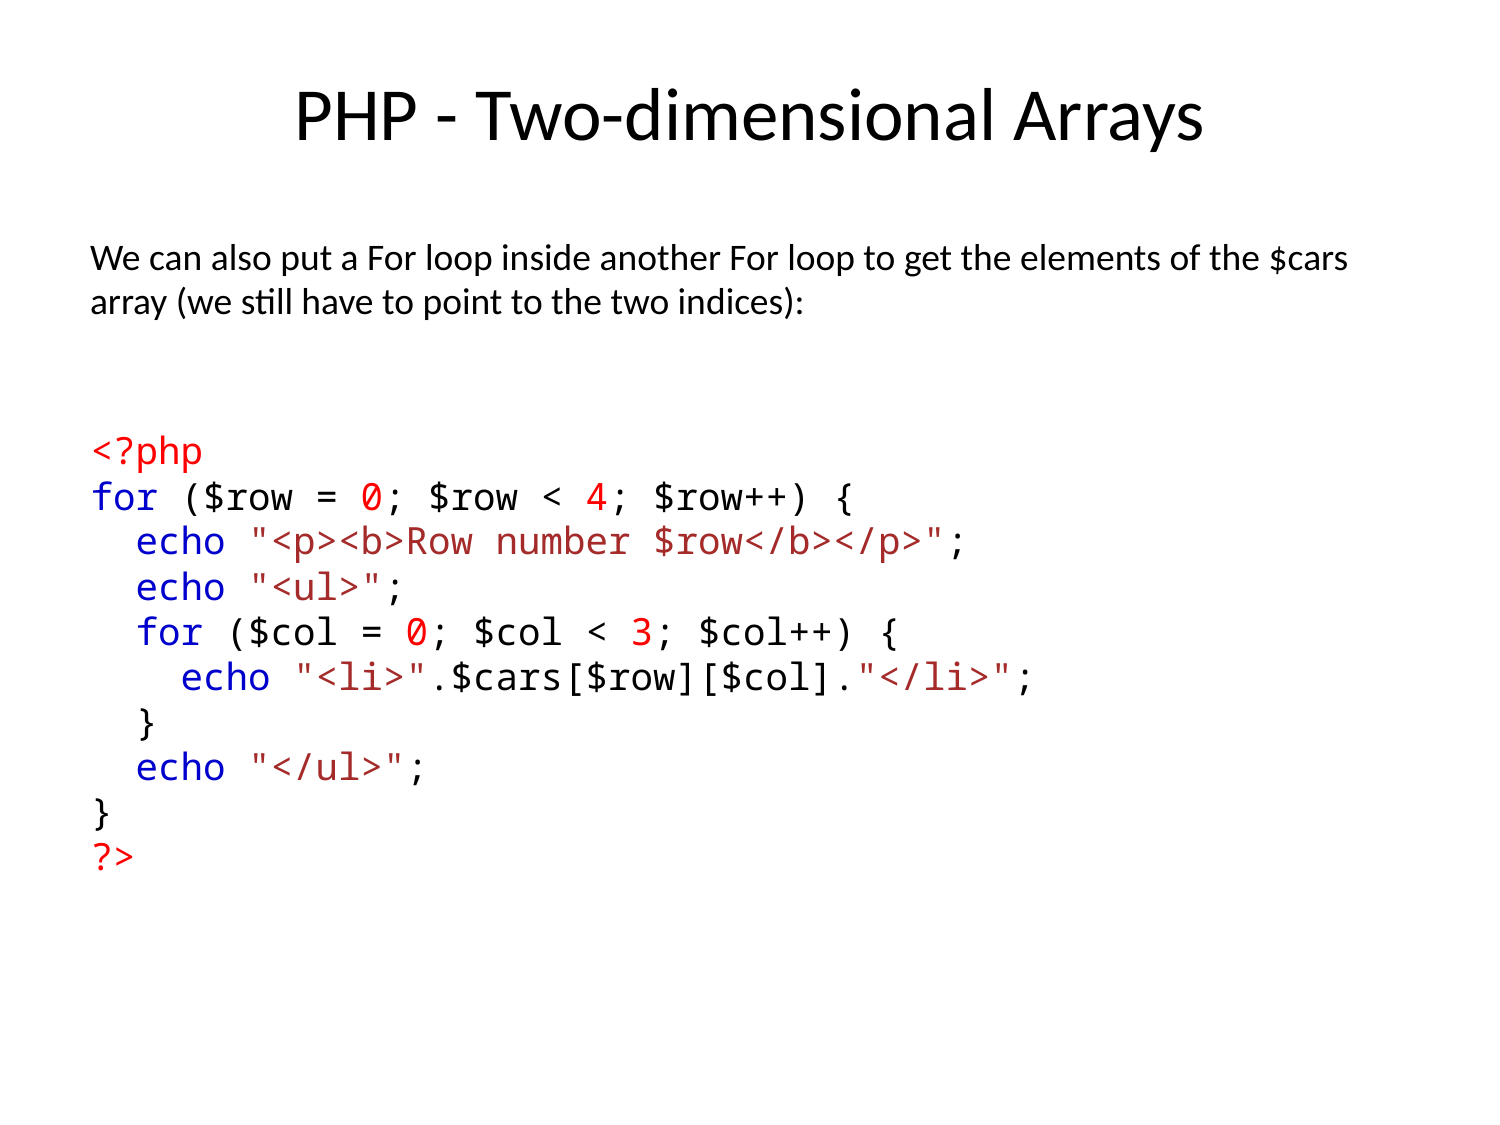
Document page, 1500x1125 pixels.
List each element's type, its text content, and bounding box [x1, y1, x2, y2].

text_box <?php for ($row = 0; $row < 4; $row++) { echo "<p><b>Row number $row</b></p>"; echo "<ul>"; for ($col = 0; $col < 3; $col++) { echo "<li>".$cars[$row][$col]."</li>"; } echo "</ul>"; } ?> [75, 375, 1414, 981]
title PHP - Two-dimensional Arrays [75, 45, 1425, 175]
list We can also put a For loop inside another For loop to get the elements of the $cars array (we still have to point to the two indices): Run example [75, 468, 1425, 1005]
list We can also put a For loop inside another For loop to get the elements of the $cars array (we still have to point to the two indices): Run example [75, 224, 1425, 467]
